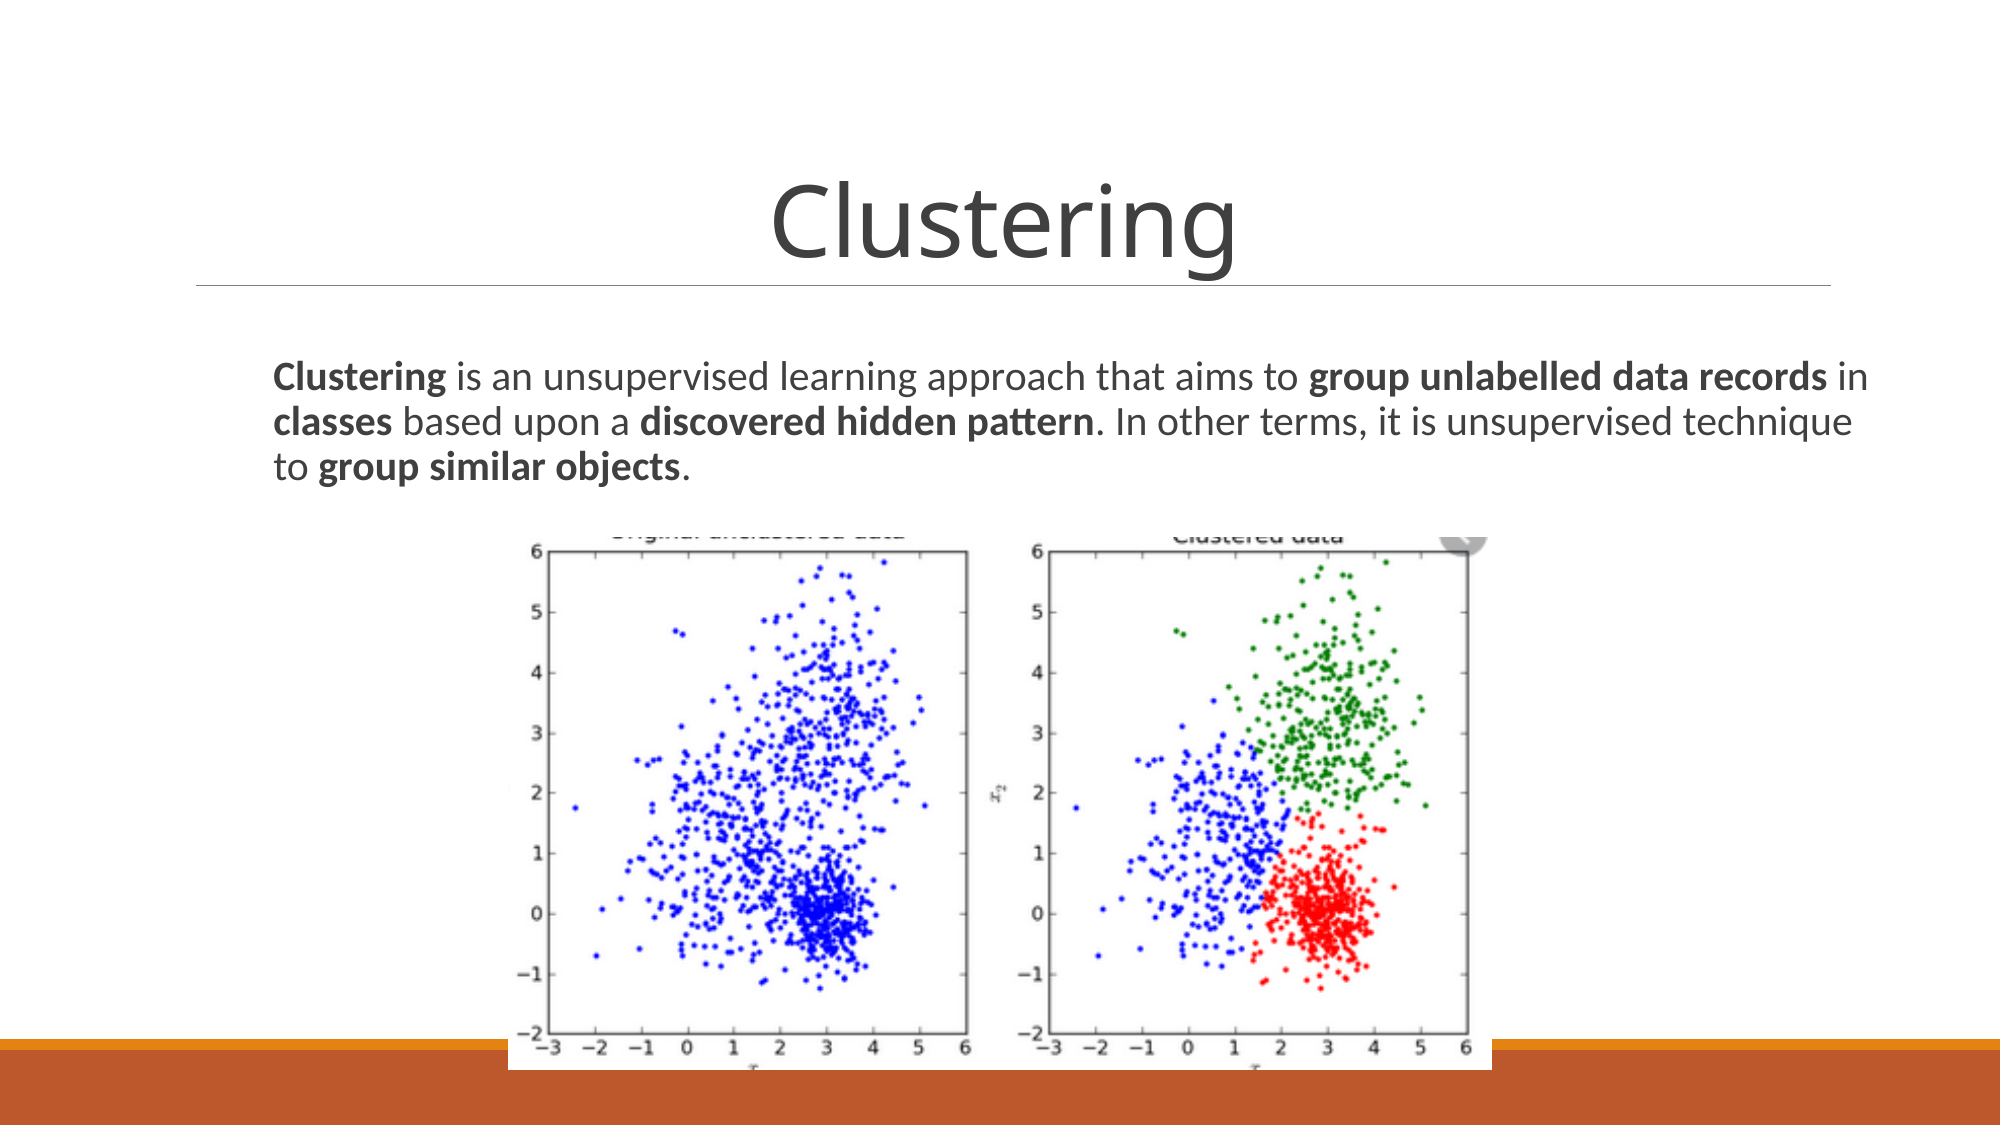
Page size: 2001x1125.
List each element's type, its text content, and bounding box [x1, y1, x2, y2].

list Clustering is an unsupervised learning approach that aims to group unlabelled data records in classes based upon a discovered hidden pattern. In other terms, it is unsupervised technique to group similar objects. [240, 347, 1891, 1008]
picture [507, 536, 1493, 1070]
title Clustering [180, 47, 1830, 285]
